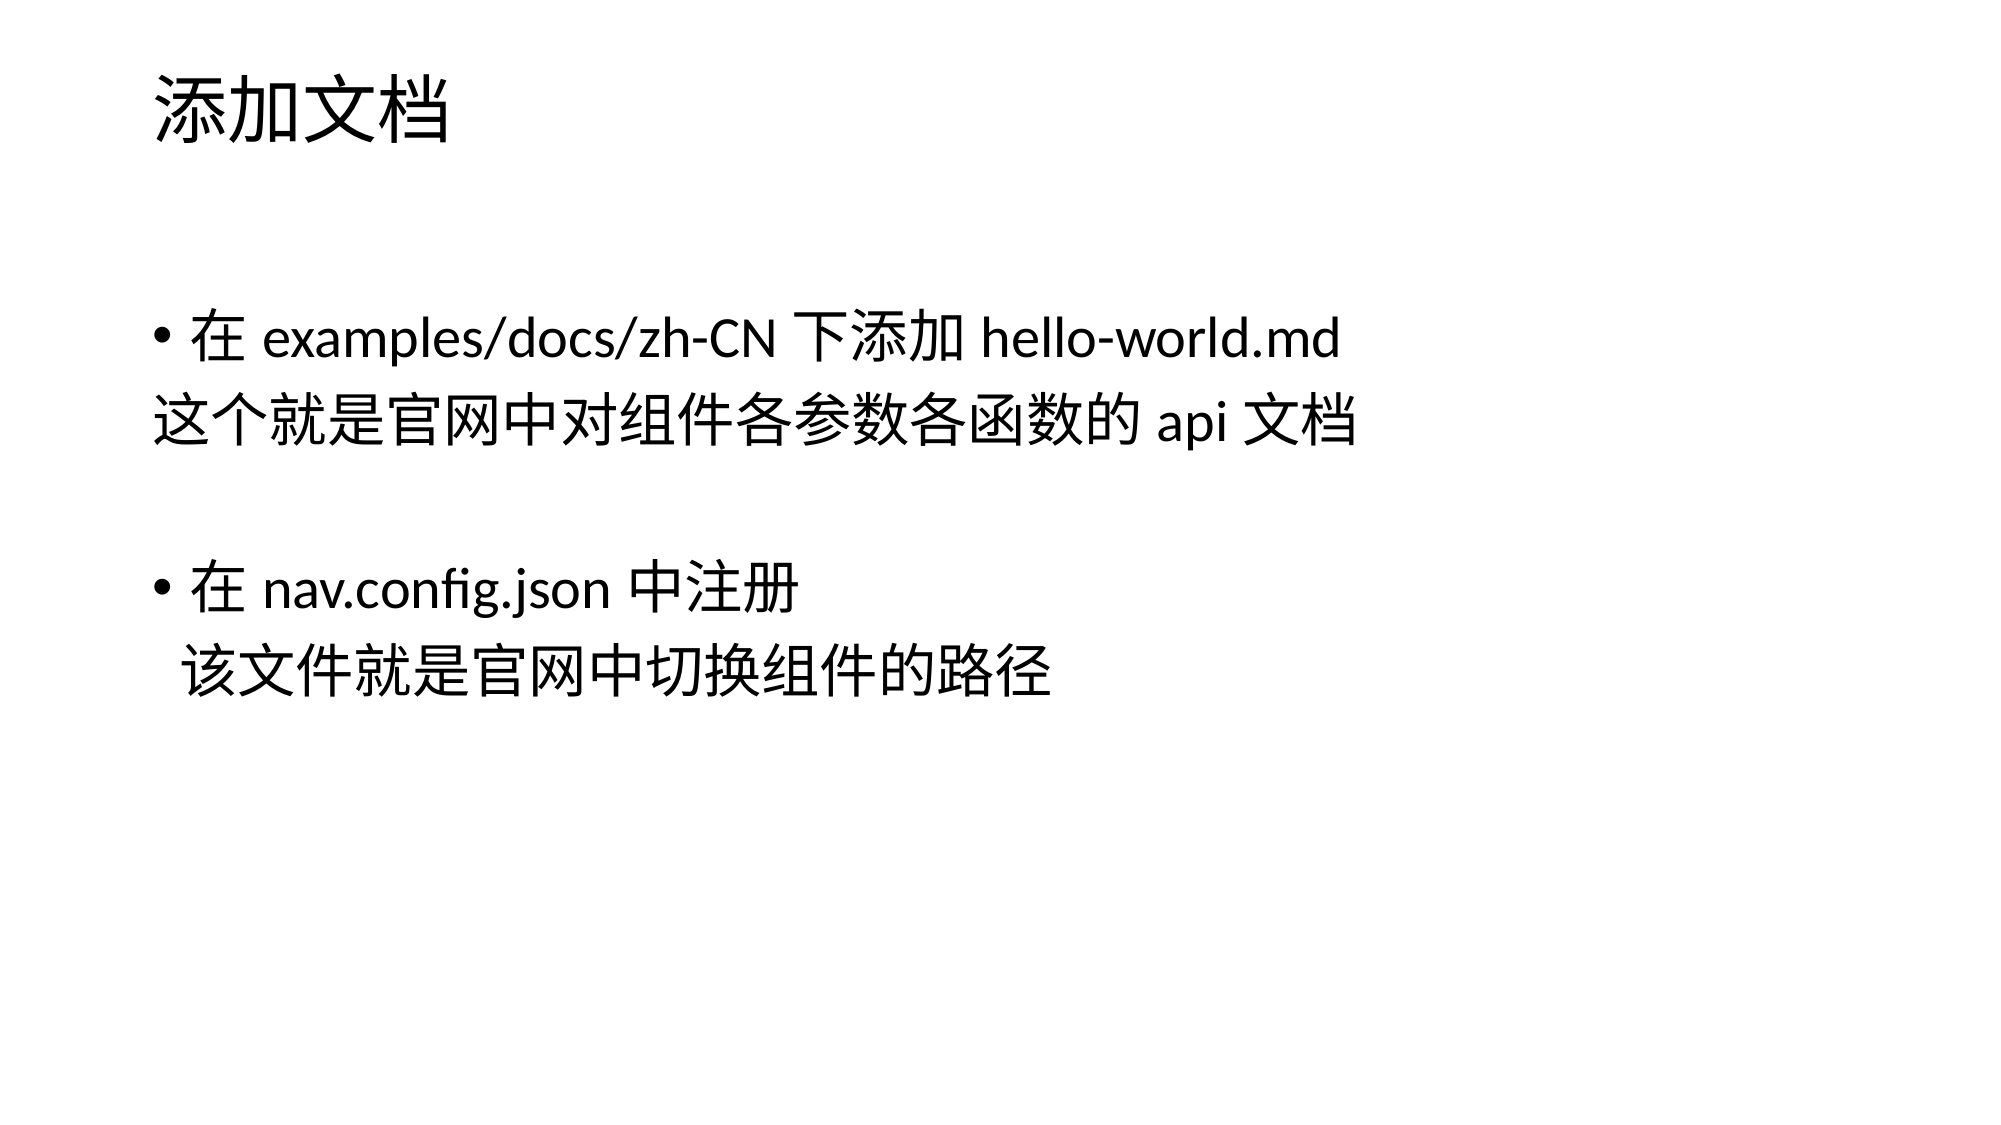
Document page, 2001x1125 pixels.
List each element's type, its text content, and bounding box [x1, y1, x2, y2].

title 添加文档 [137, 59, 1863, 278]
list 在examples/docs/zh-CN下添加hello-world.md 这个就是官网中对组件各参数各函数的api文档 在nav.config.json中注册 该文件就是官网中切换组件的路径 [137, 299, 1863, 1014]
